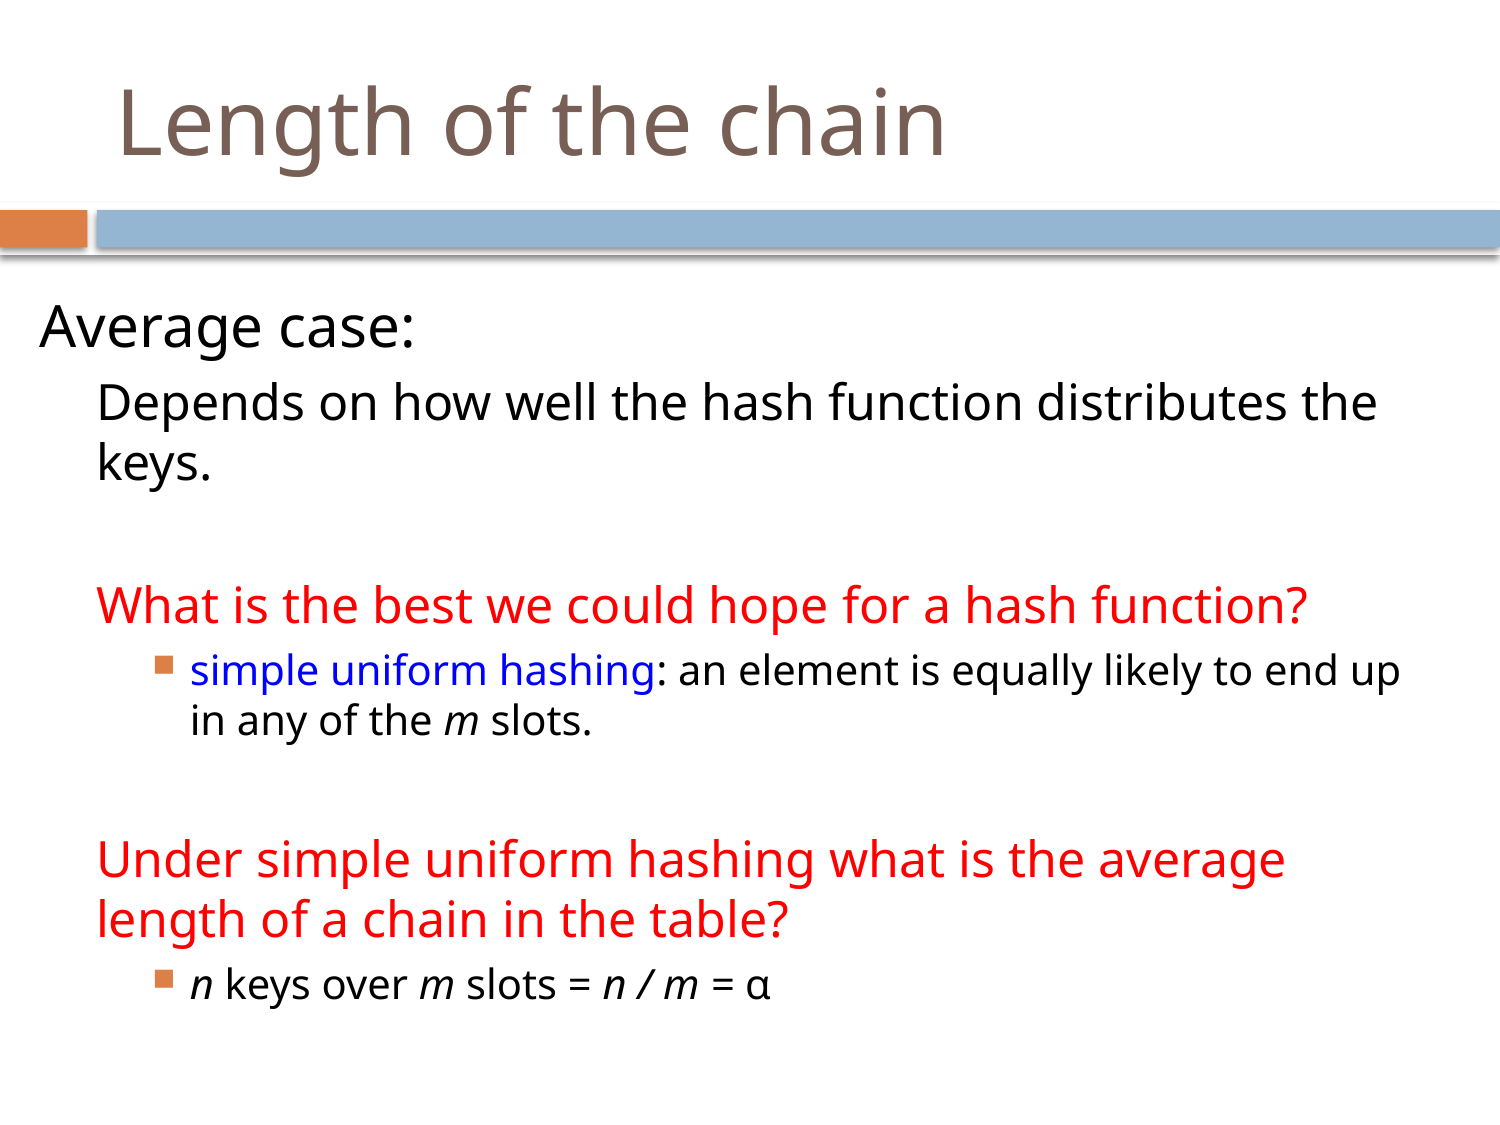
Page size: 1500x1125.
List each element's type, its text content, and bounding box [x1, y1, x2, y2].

list Average case: Depends on how well the hash function distributes the keys. What is the best we could hope for a hash function? simple uniform hashing: an element is equally likely to end up in any of the m slots. Under simple uniform hashing what is the average length of a chain in the table? n keys over m slots = n / m = α [24, 282, 1425, 1006]
title Length of the chain [100, 37, 1438, 200]
